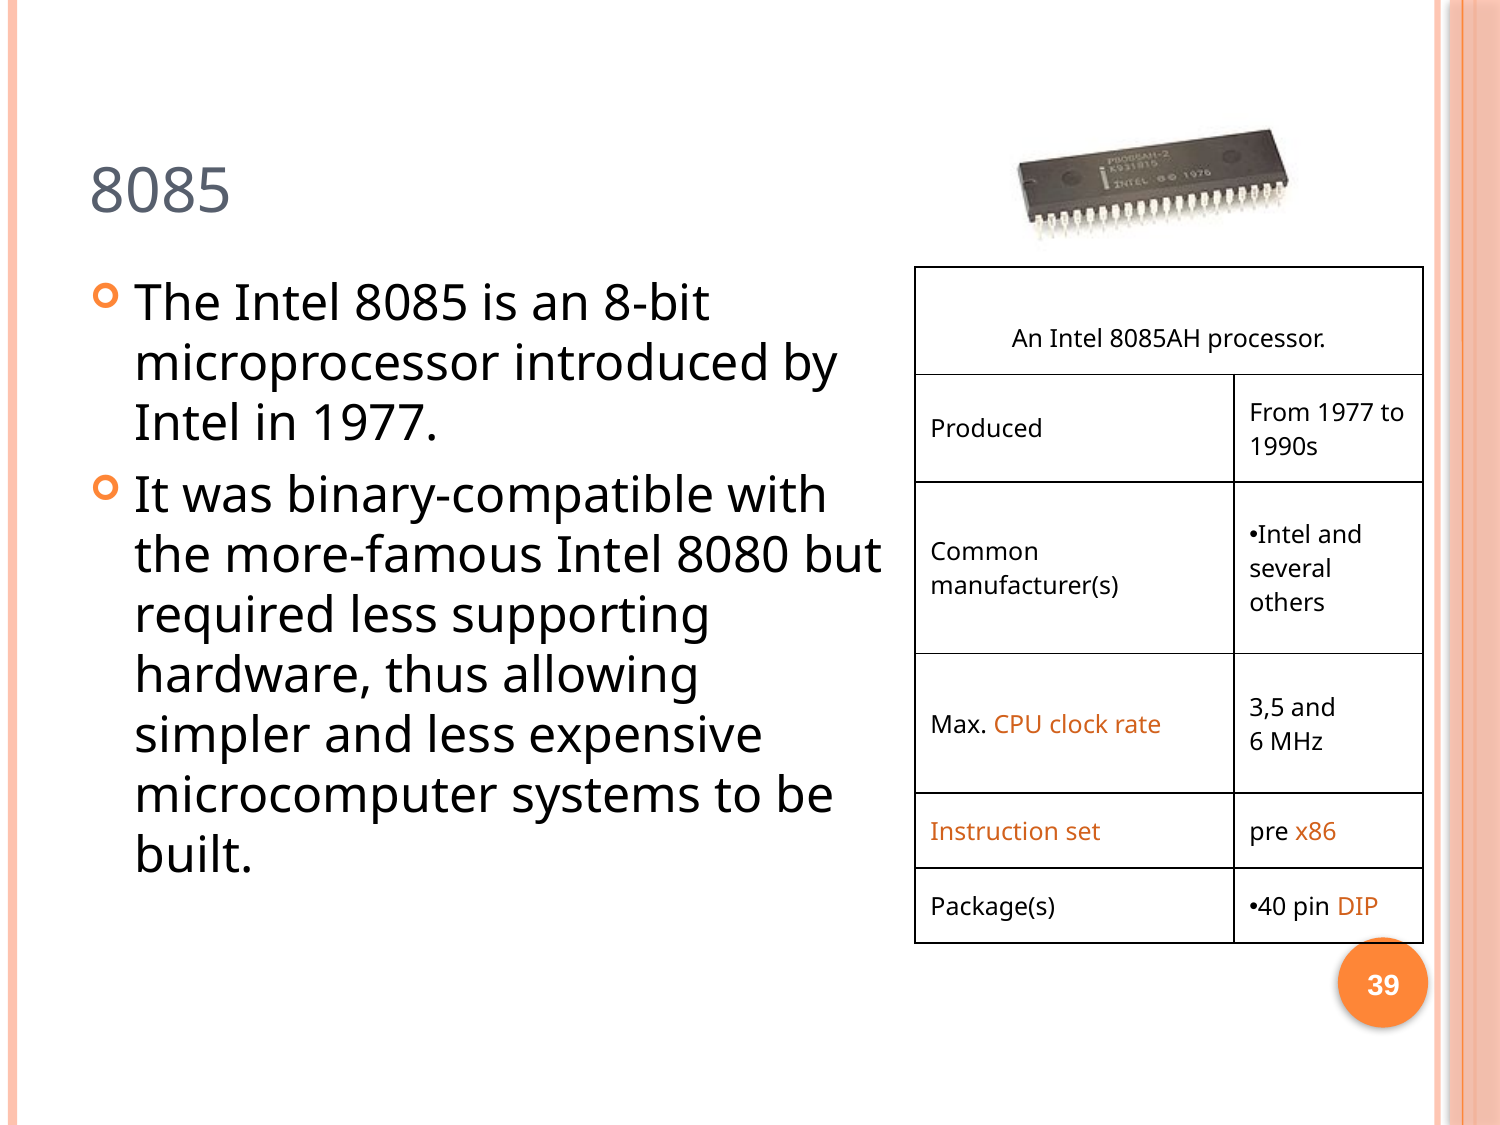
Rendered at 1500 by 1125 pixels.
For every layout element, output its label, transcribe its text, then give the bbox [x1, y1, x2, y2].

table_cell Produced [916, 375, 1233, 481]
table_cell From 1977 to 1990s [1235, 375, 1422, 481]
slide_number 39 [1333, 940, 1434, 1026]
table_header An Intel 8085AH processor. [916, 268, 1422, 374]
table_cell Instruction set [916, 794, 1233, 867]
list The Intel 8085 is an 8-bit microprocessor introduced by Intel in 1977. It was binary-compatible with the more-famous Intel 8080 but required less supporting hardware, thus allowing simpler and less expensive microcomputer systems to be built. [75, 262, 904, 1062]
title 8085 [75, 45, 1300, 233]
table_cell 3,5 and 6 MHz [1235, 654, 1422, 792]
table_cell Intel and several others [1235, 483, 1422, 653]
table_cell Common manufacturer(s) [916, 483, 1233, 653]
picture [997, 112, 1312, 257]
table_cell 40 pin DIP [1235, 869, 1422, 942]
table_cell Package(s) [916, 869, 1233, 942]
table_cell Max. CPU clock rate [916, 654, 1233, 792]
table_cell pre x86 [1235, 794, 1422, 867]
